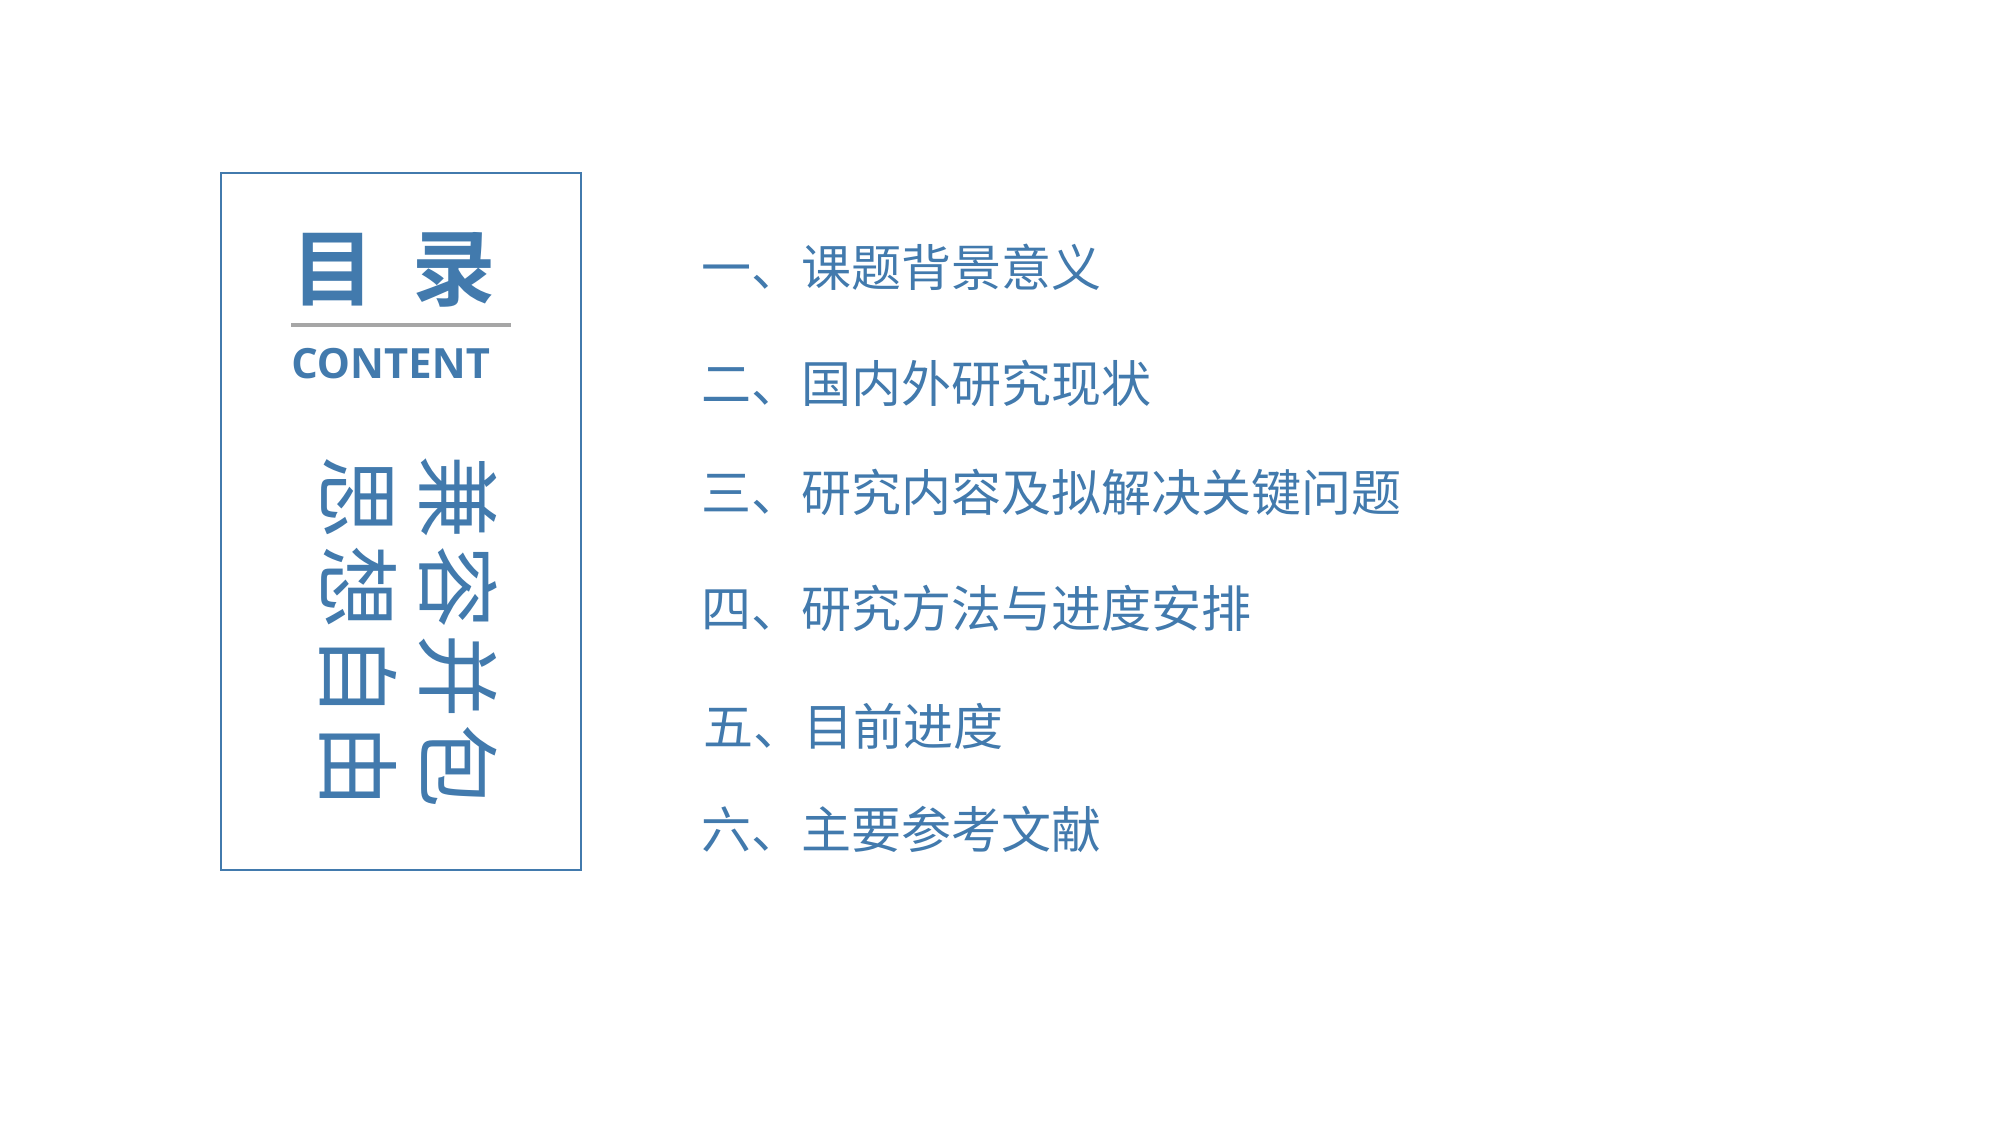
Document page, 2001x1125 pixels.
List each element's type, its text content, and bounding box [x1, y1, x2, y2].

text_box CONTENT [276, 329, 549, 394]
text_box 目 录 [276, 208, 549, 324]
text_box 一、课题背景意义 [686, 229, 1181, 304]
text_box 四、研究方法与进度安排 [686, 570, 1449, 645]
text_box 二、国内外研究现状 [686, 345, 1282, 421]
text_box 兼容并包 思想自由 [285, 441, 518, 883]
text_box [220, 172, 582, 871]
text_box 六、主要参考文献 [686, 790, 1181, 866]
text_box 五、目前进度 [688, 687, 1451, 763]
text_box 三、研究内容及拟解决关键问题 [686, 453, 1652, 529]
